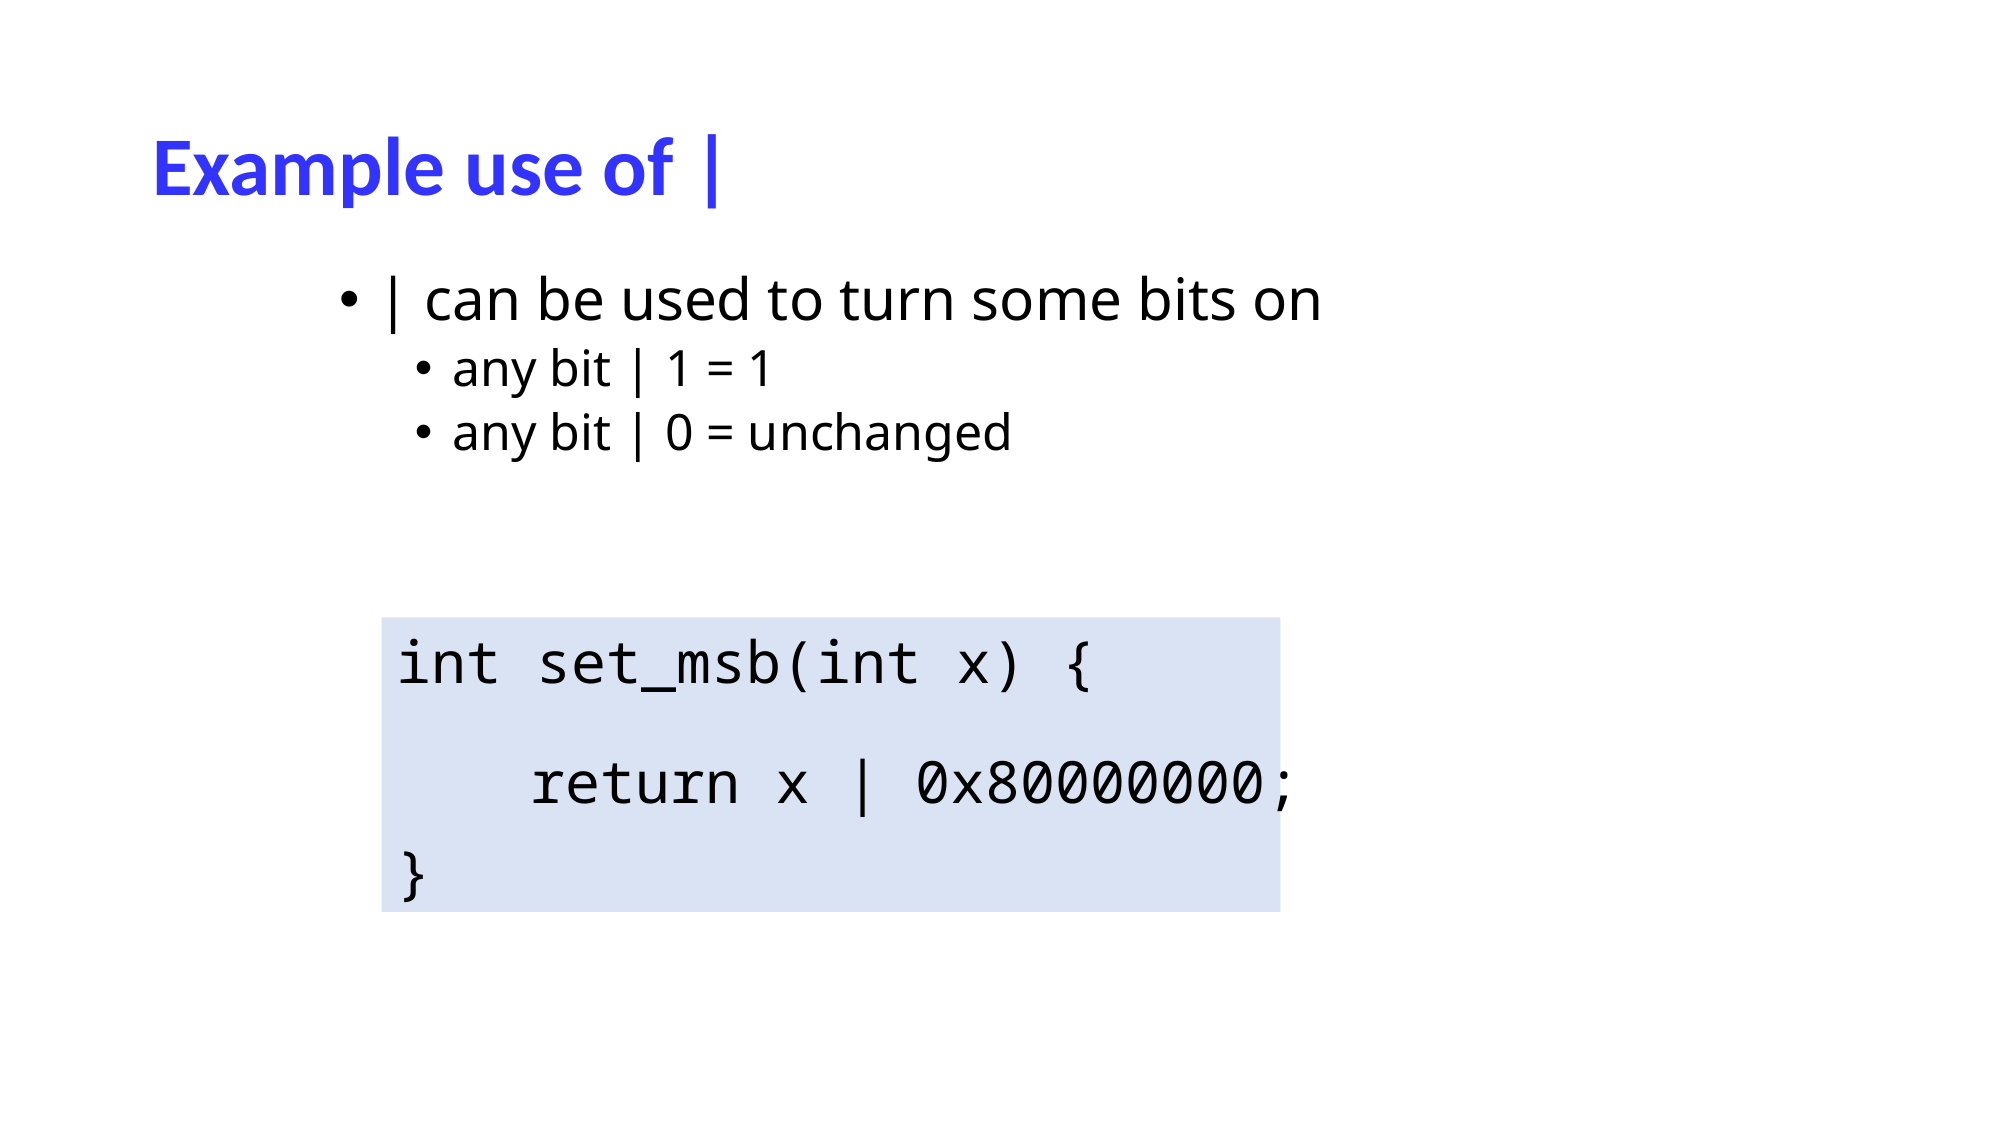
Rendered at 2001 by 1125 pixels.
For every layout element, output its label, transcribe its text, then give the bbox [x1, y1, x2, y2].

title Example use of | [137, 59, 1863, 278]
text_box int set_msb(int x) { } [381, 617, 1281, 912]
list | can be used to turn some bits on any bit | 1 = 1 any bit | 0 = unchanged [324, 262, 1675, 492]
text_box return x | 0x80000000; [515, 738, 1415, 823]
